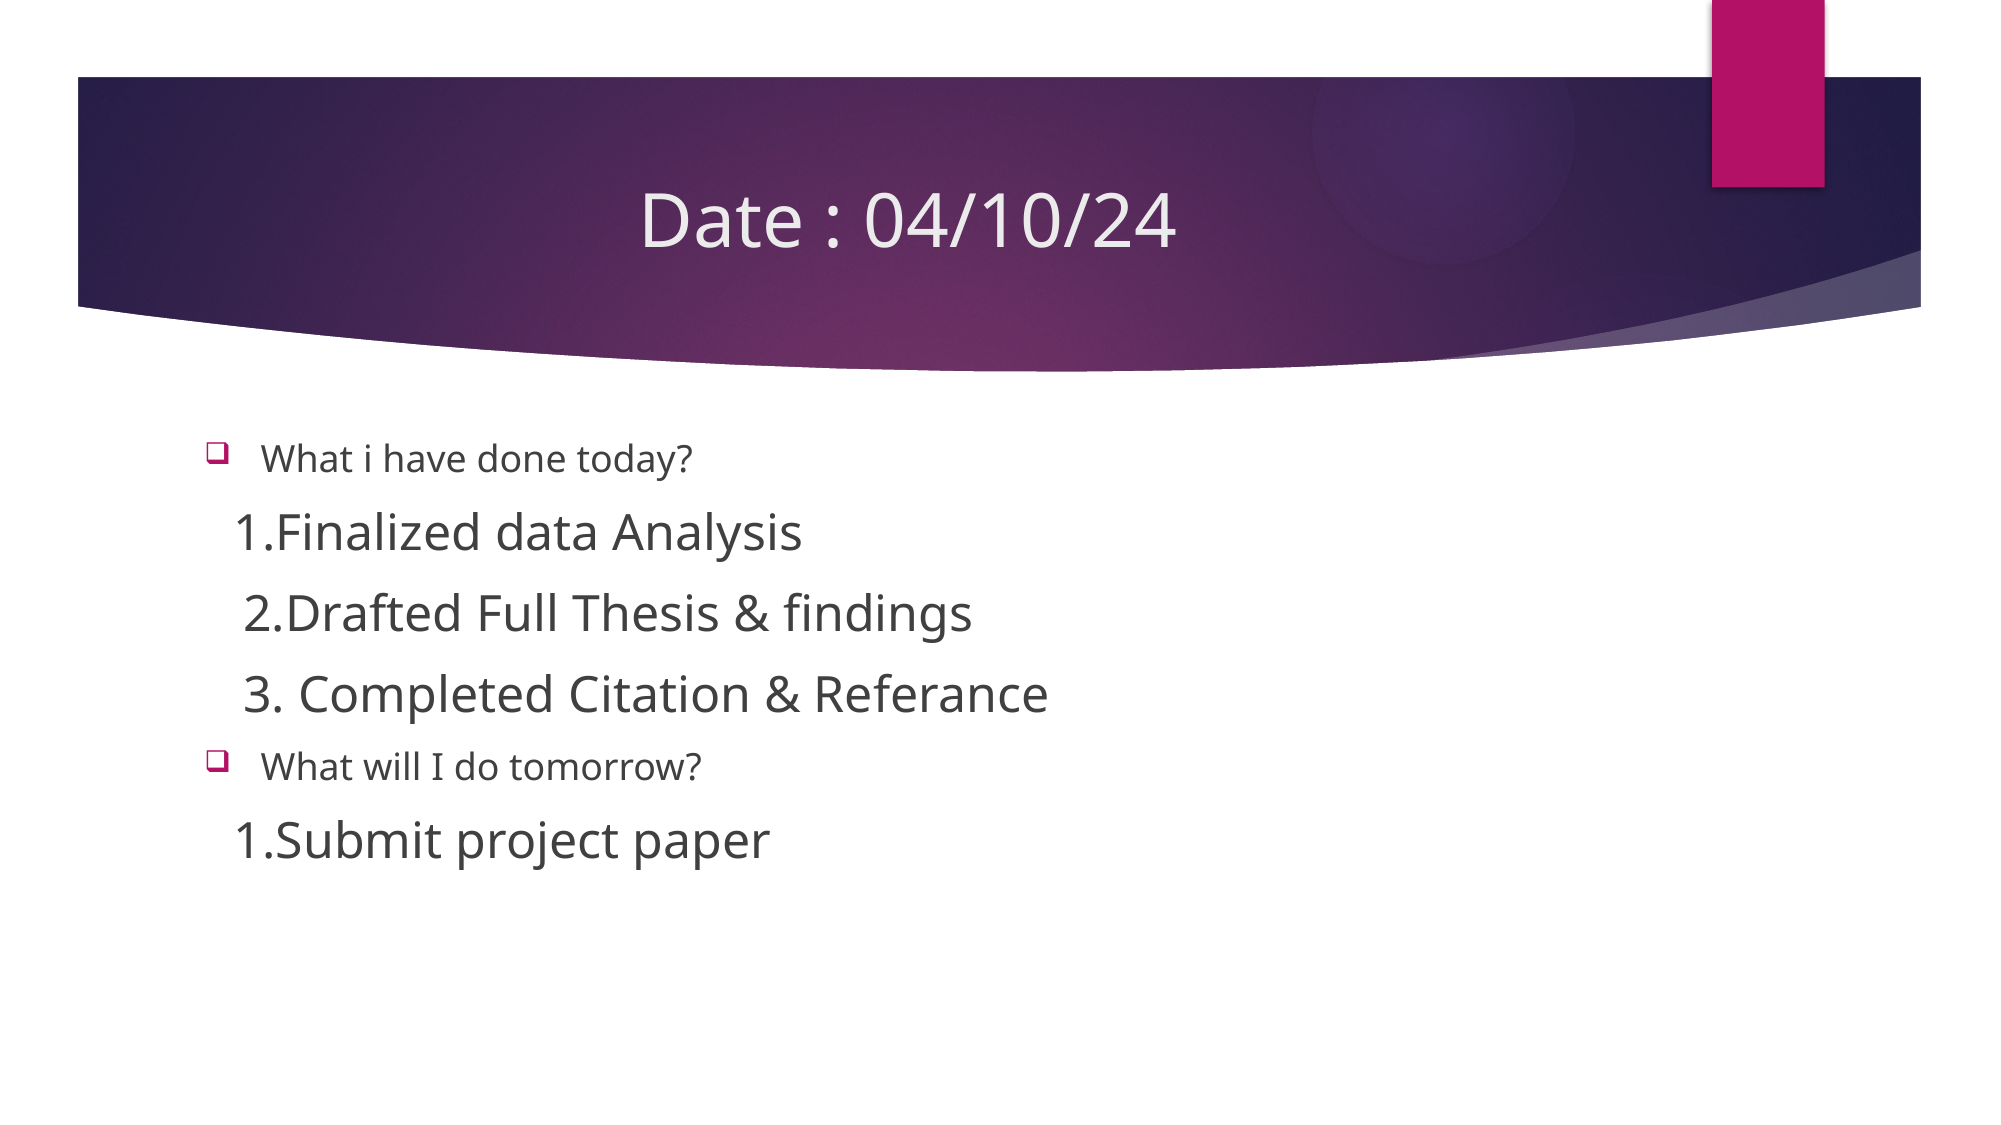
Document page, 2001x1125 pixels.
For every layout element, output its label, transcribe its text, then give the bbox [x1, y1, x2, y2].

list What i have done today? 1.Finalized data Analysis 2.Drafted Full Thesis & findings 3. Completed Citation & Referance What will I do tomorrow? 1.Submit project paper [189, 427, 1638, 988]
title Date : 04/10/24 [189, 159, 1627, 276]
